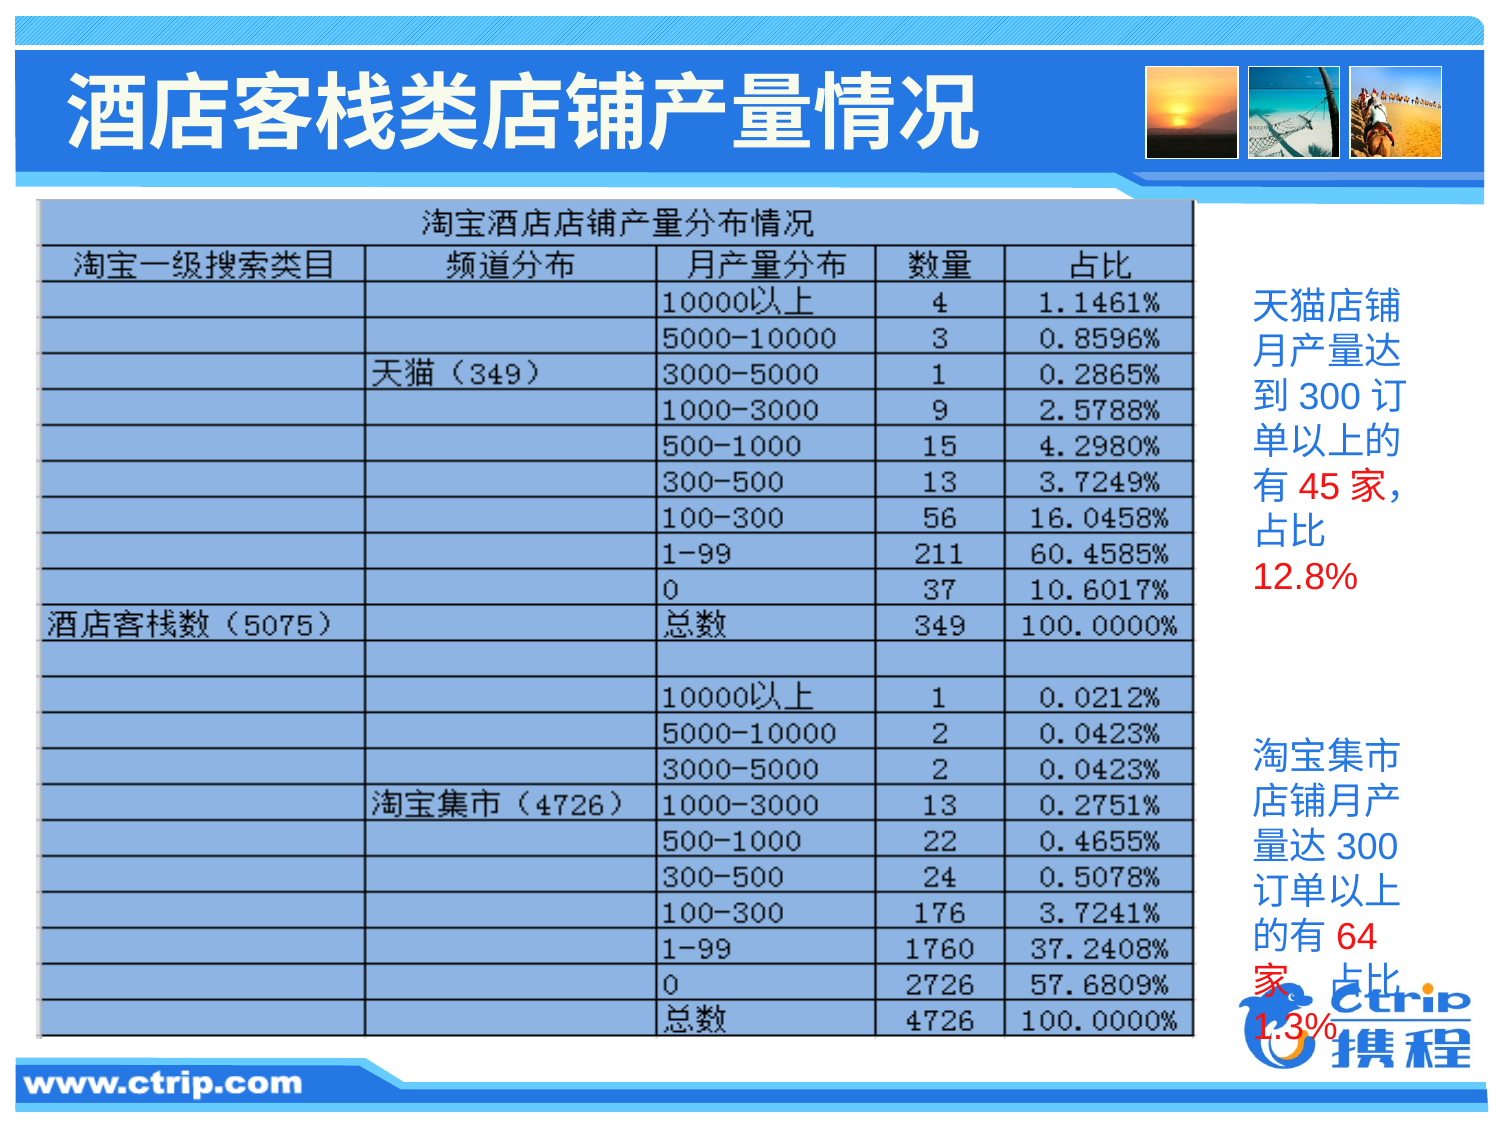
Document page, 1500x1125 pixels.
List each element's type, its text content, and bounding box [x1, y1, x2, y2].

picture [1235, 974, 1475, 1075]
title 酒店客栈类店铺产量情况 [49, 37, 1113, 181]
picture [1147, 67, 1237, 158]
picture [1249, 67, 1270, 71]
picture [1249, 67, 1339, 157]
picture [1351, 67, 1441, 157]
picture [18, 1068, 306, 1102]
text_box 天猫店铺月产量达到300订单以上的有45家，占比12.8% 淘宝集市店铺月产量达300订单以上的有64家，占比1.3% [1237, 274, 1450, 1055]
picture [35, 199, 1197, 1039]
